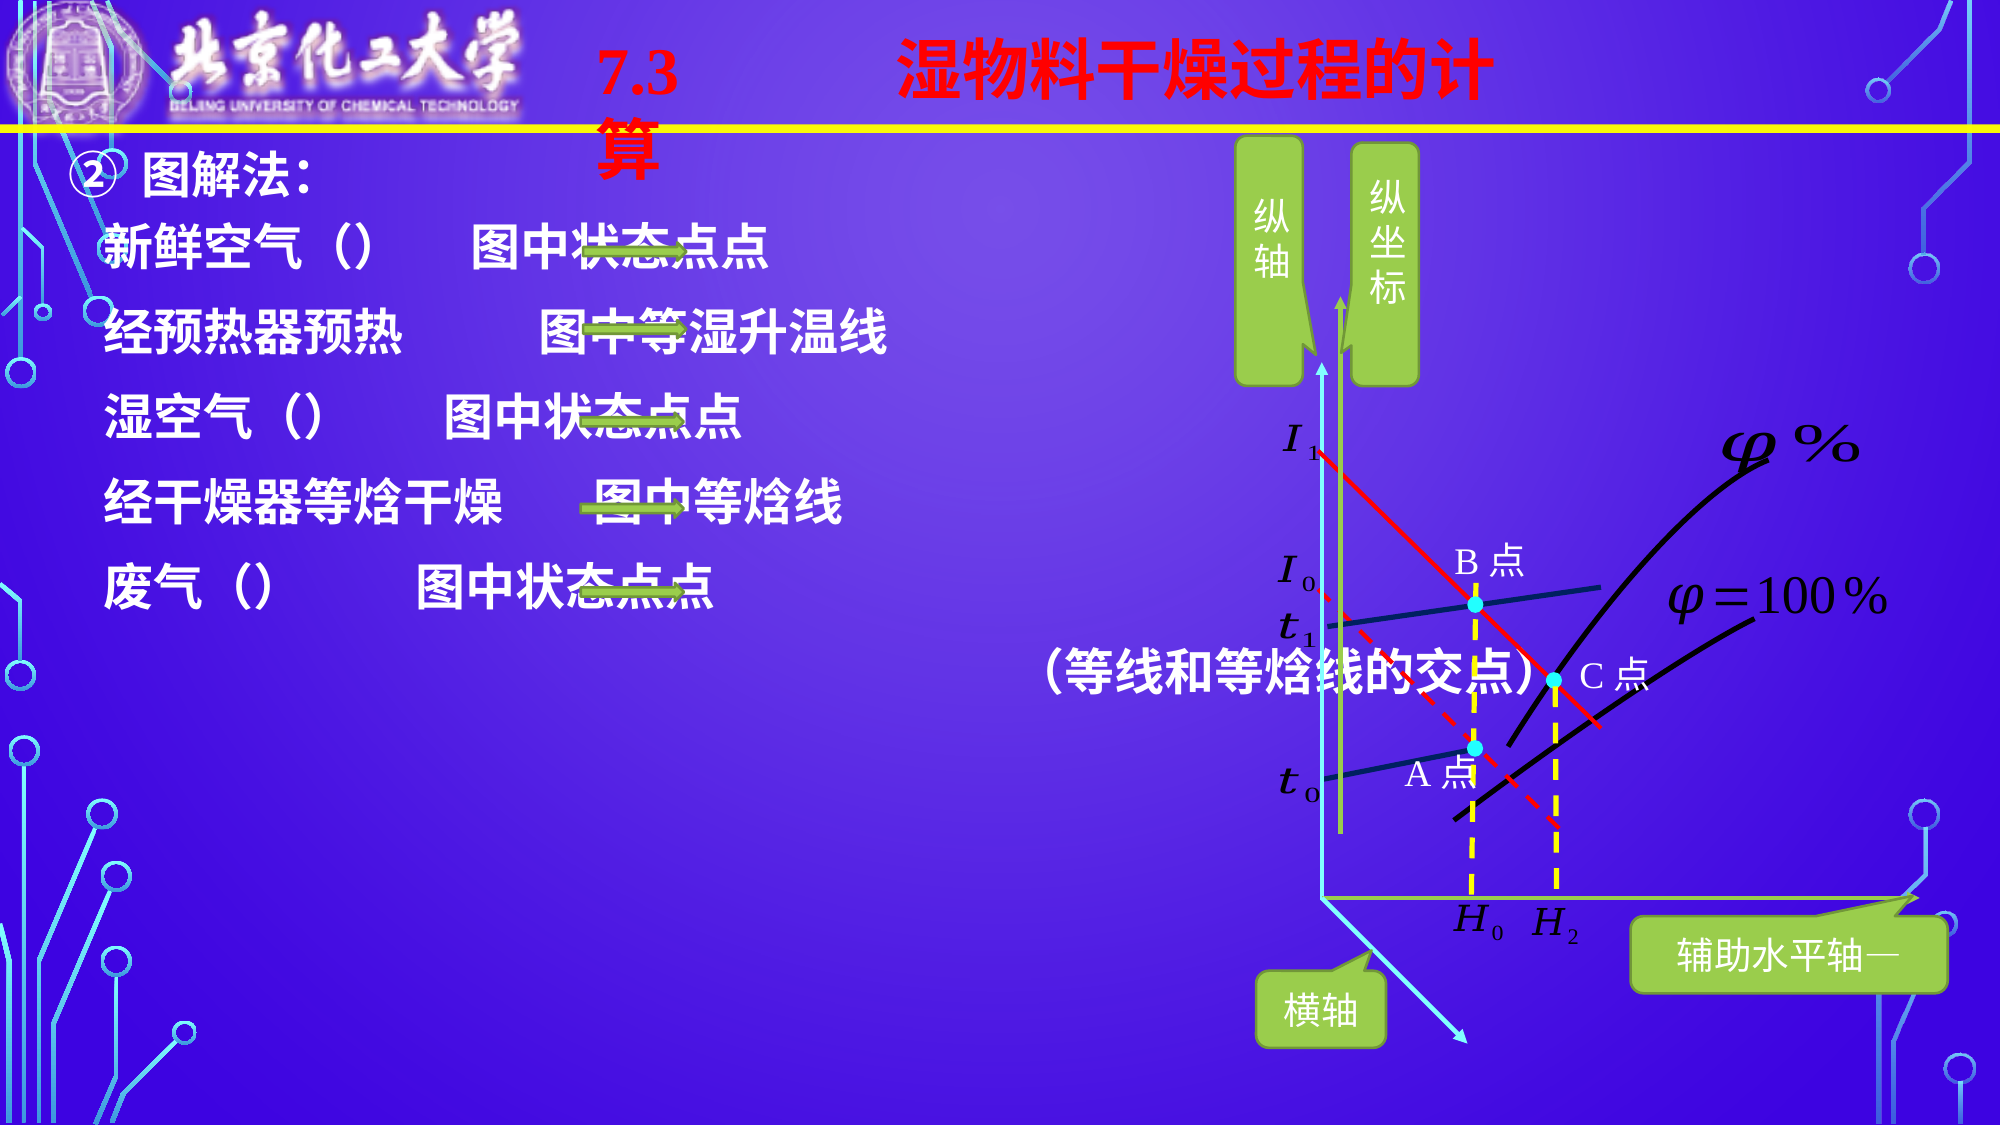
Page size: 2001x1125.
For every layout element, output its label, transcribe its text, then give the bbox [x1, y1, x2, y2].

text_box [1078, 135, 1948, 1125]
text_box [579, 498, 685, 519]
picture [5, 0, 531, 124]
text_box [581, 241, 688, 262]
text_box 7.3 湿物料干燥过程的计算 [581, 20, 1578, 196]
text_box [579, 581, 685, 603]
text_box [579, 411, 685, 433]
text_box [581, 318, 688, 340]
